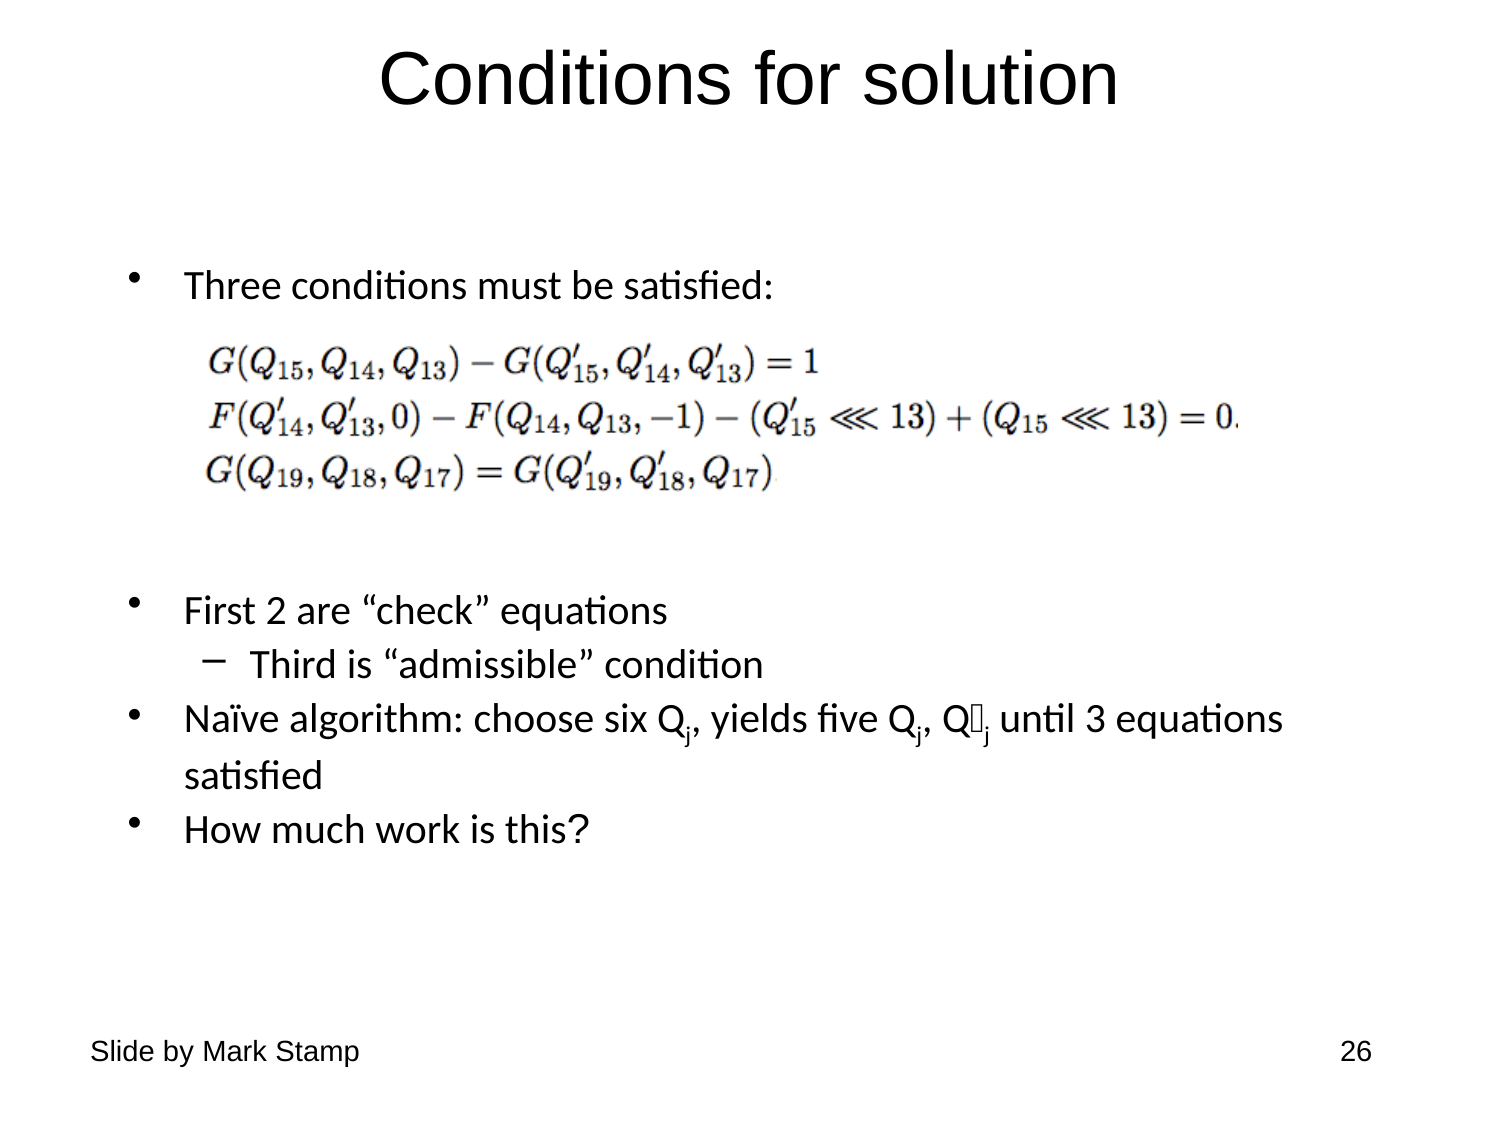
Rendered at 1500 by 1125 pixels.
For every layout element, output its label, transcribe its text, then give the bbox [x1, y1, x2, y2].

title Conditions for solution [112, 12, 1388, 138]
list Three conditions must be satisfied: First 2 are “check” equations Third is “admissible” condition Naïve algorithm: choose six Qj, yields five Qj, Qj until 3 equations satisfied How much work is this? [112, 249, 1401, 988]
text_box Slide by Mark Stamp [74, 1024, 388, 1100]
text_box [199, 337, 1238, 501]
slide_number 26 [1074, 1024, 1388, 1101]
